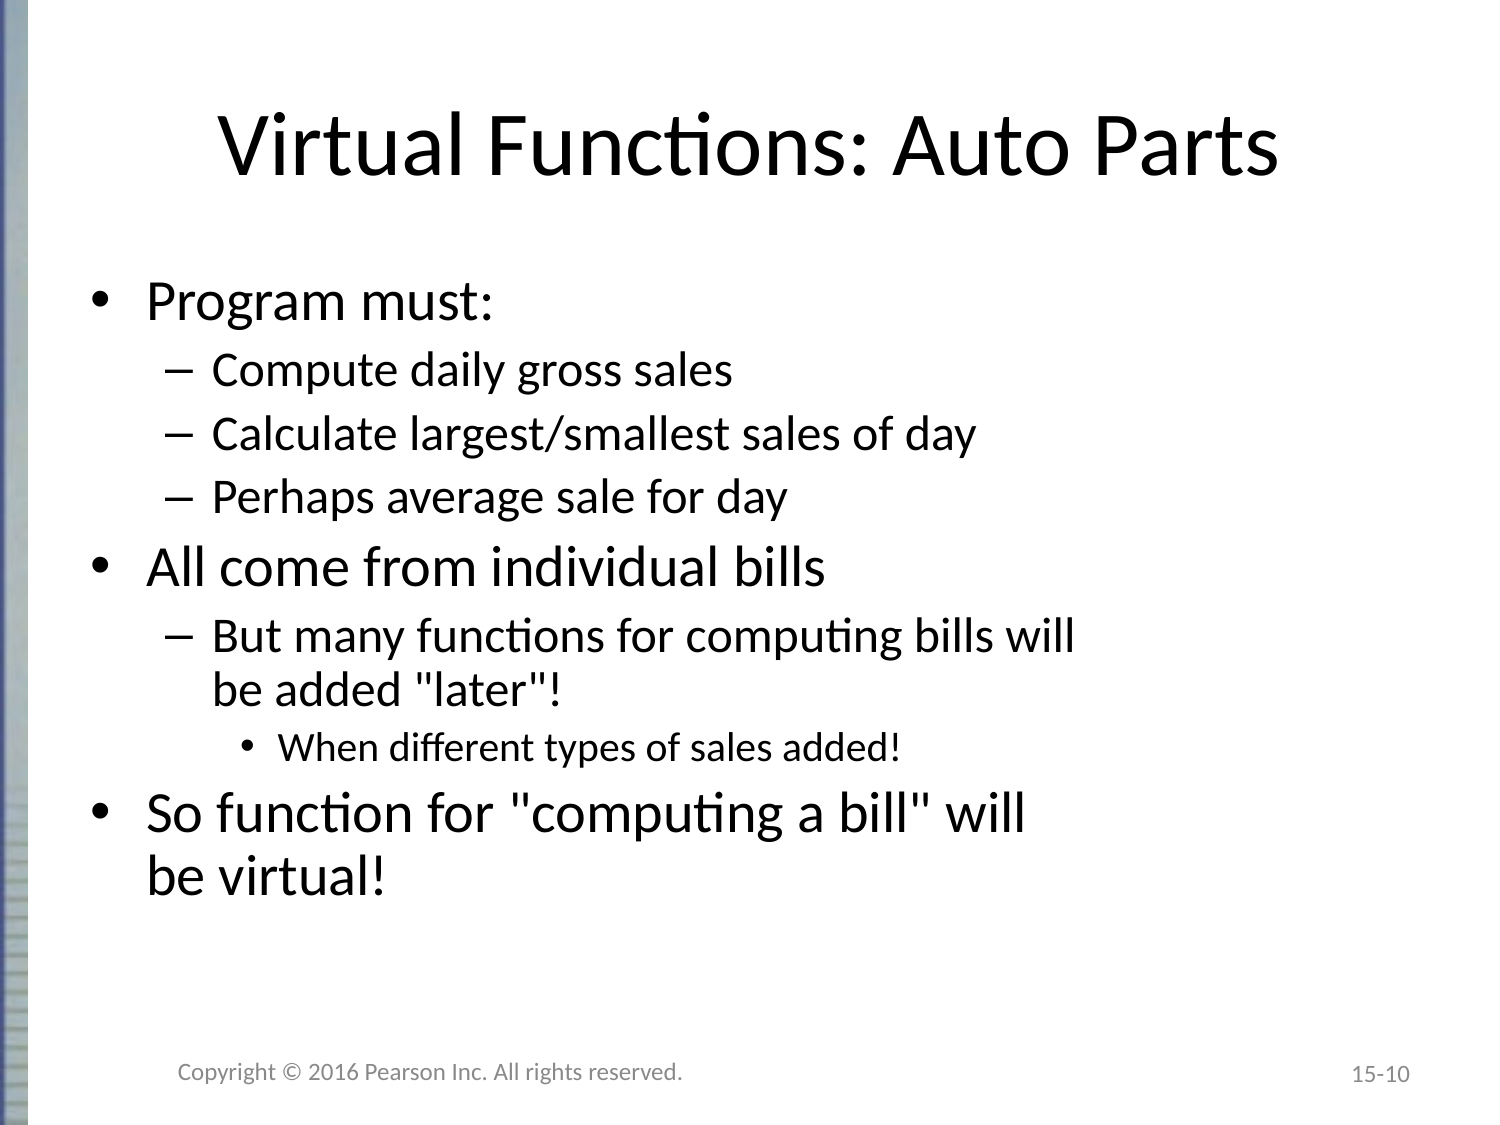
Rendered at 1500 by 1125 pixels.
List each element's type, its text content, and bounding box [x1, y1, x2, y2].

picture [0, 0, 28, 1125]
slide_number 15-10 [1074, 1042, 1425, 1103]
footer Copyright © 2016 Pearson Inc. All rights reserved. [75, 1040, 788, 1100]
title Virtual Functions: Auto Parts [75, 45, 1425, 233]
list Program must: Compute daily gross sales Calculate largest/smallest sales of day Perhaps average sale for day All come from individual bills But many functions for computing bills will be added "later"! When different types of sales added! So function for "computing a bill" will be virtual! [75, 262, 1425, 1005]
